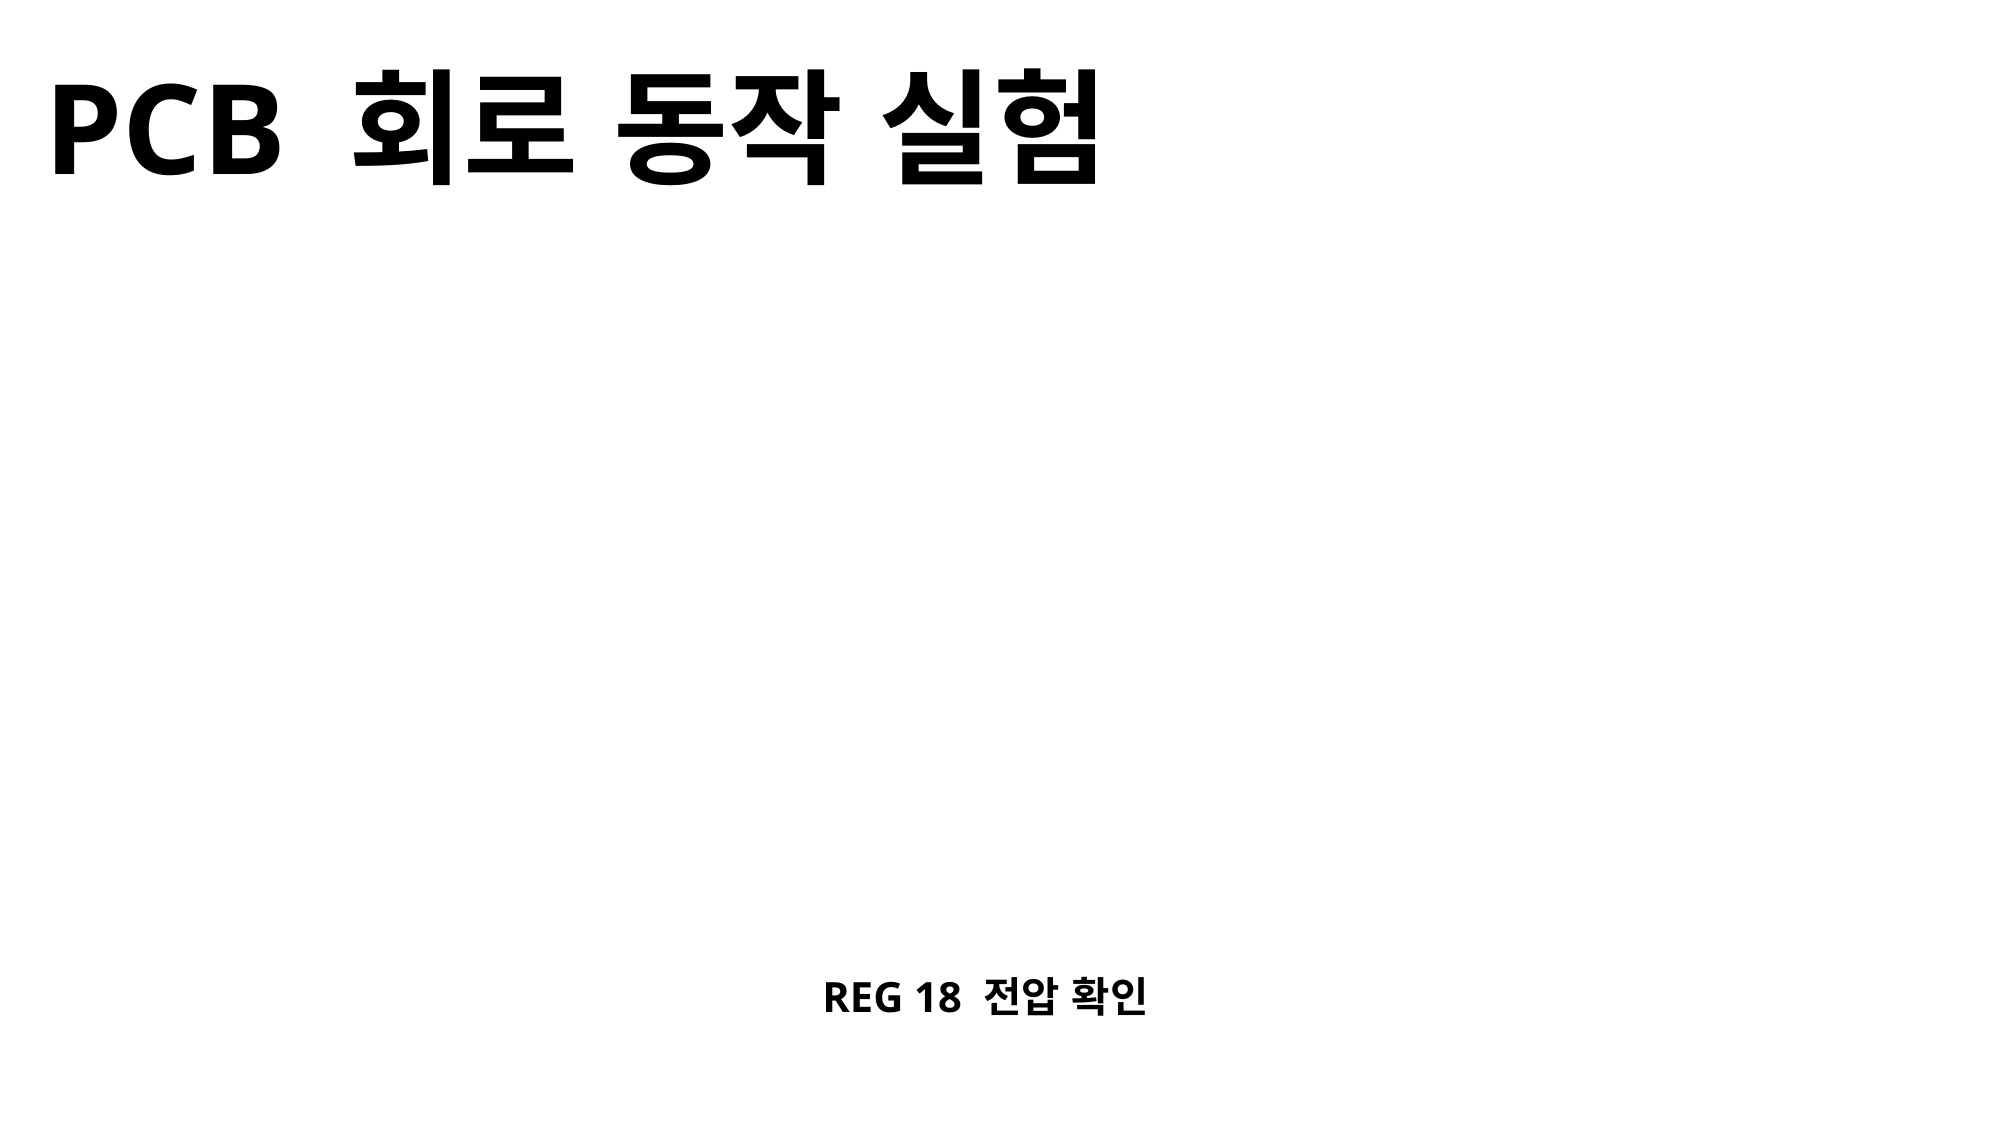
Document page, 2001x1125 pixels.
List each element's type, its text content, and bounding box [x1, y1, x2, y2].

text_box PCB 회로 동작 실험 [29, 30, 1530, 210]
text_box REG 18 전압 확인 [441, 943, 1530, 1029]
